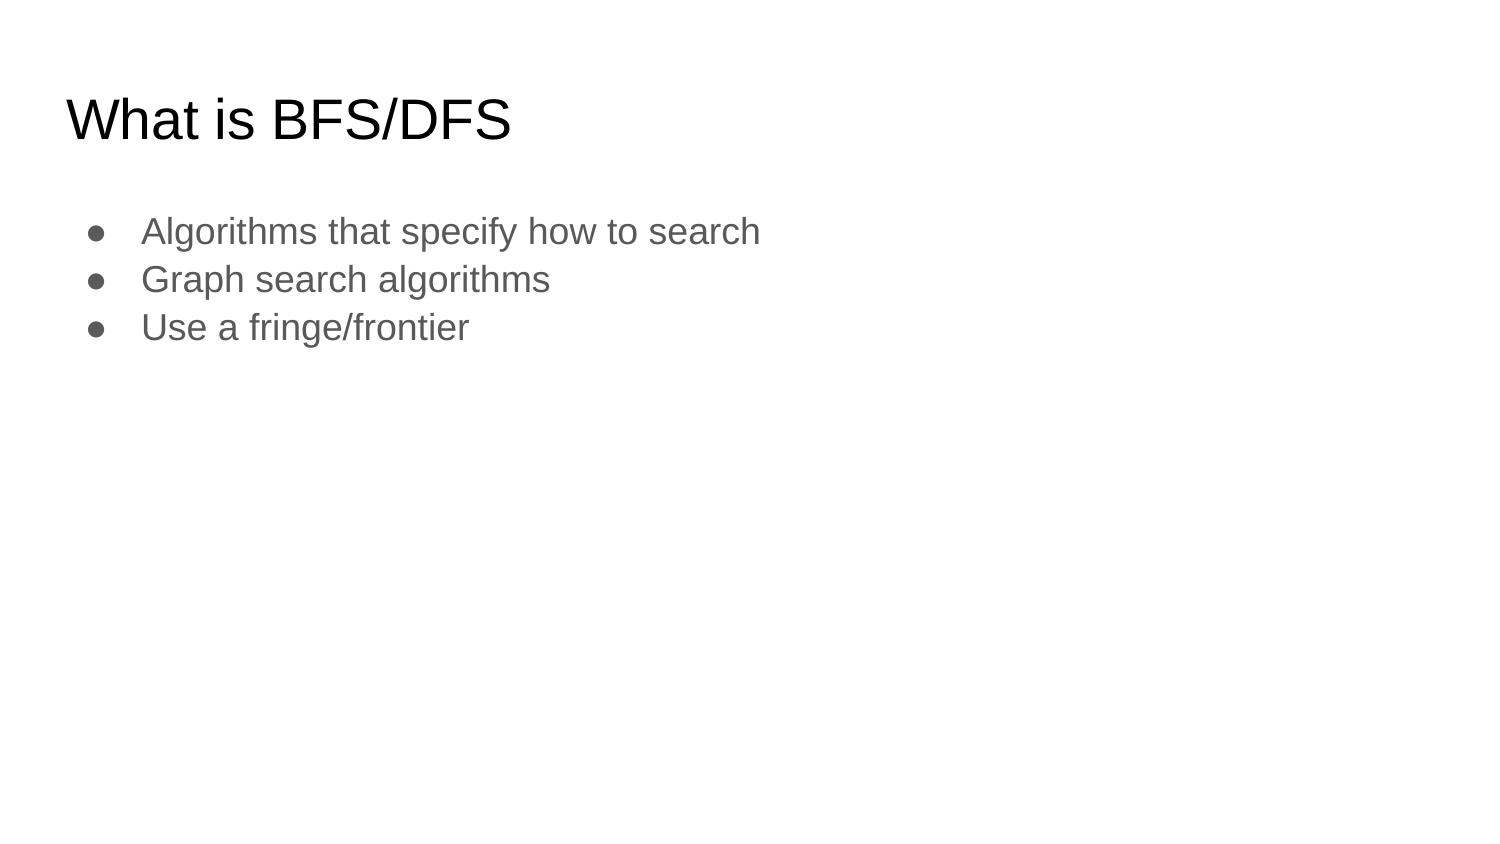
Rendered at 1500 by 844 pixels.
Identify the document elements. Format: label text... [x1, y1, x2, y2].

list Algorithms that specify how to search Graph search algorithms Use a fringe/frontier [51, 189, 1449, 750]
title What is BFS/DFS [51, 72, 1449, 167]
